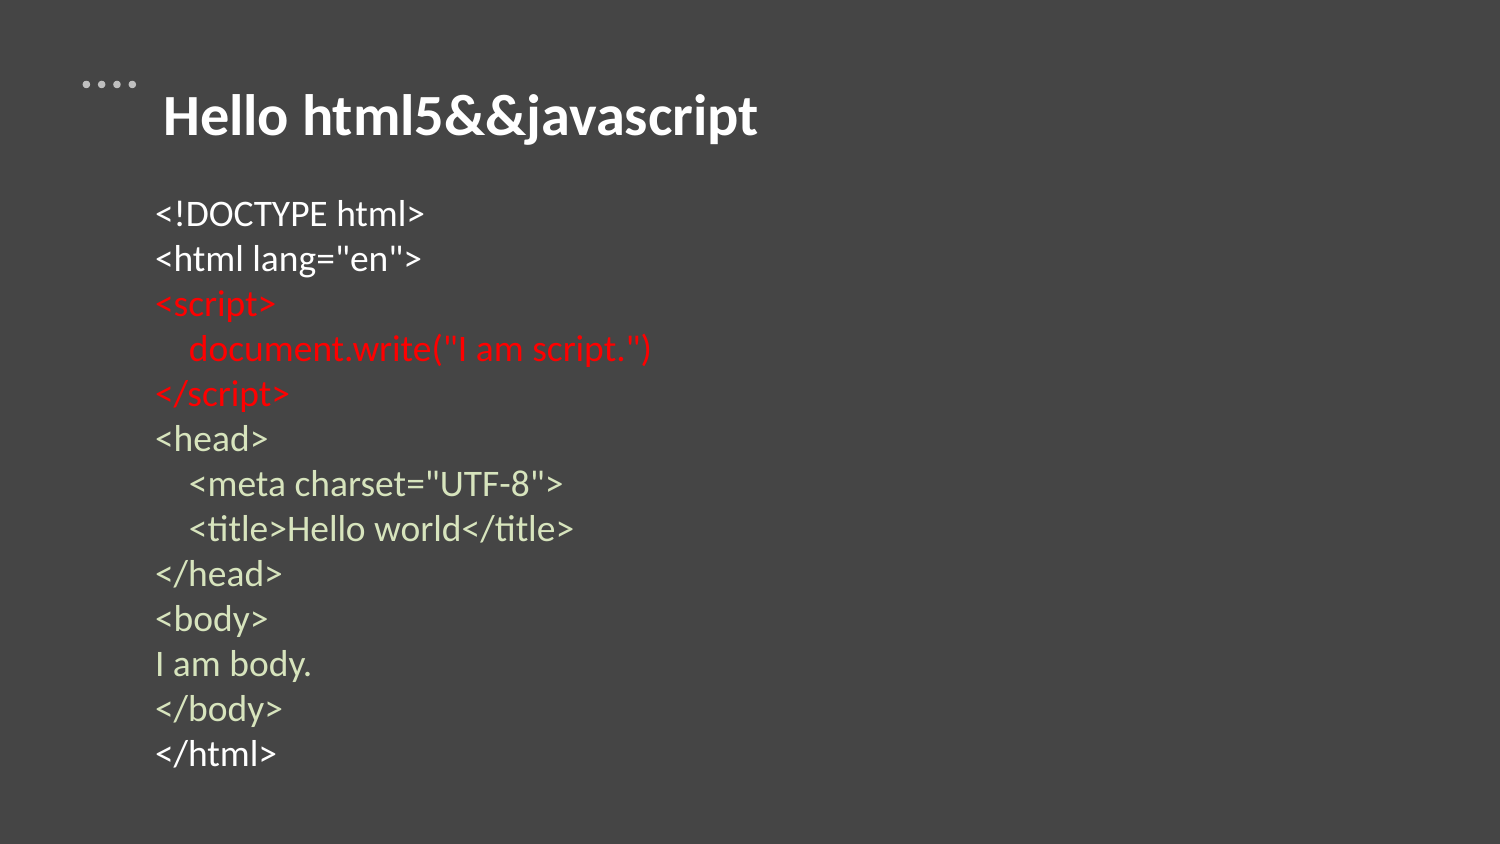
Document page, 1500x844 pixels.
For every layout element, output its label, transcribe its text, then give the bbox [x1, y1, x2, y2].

text_box <!DOCTYPE html> <html lang="en"> <script> document.write("I am script.") </script> <head> <meta charset="UTF-8"> <title>Hello world</title> </head> <body> I am body. </body> </html> [140, 181, 1377, 782]
text_box Hello html5&&javascript [148, 69, 789, 155]
